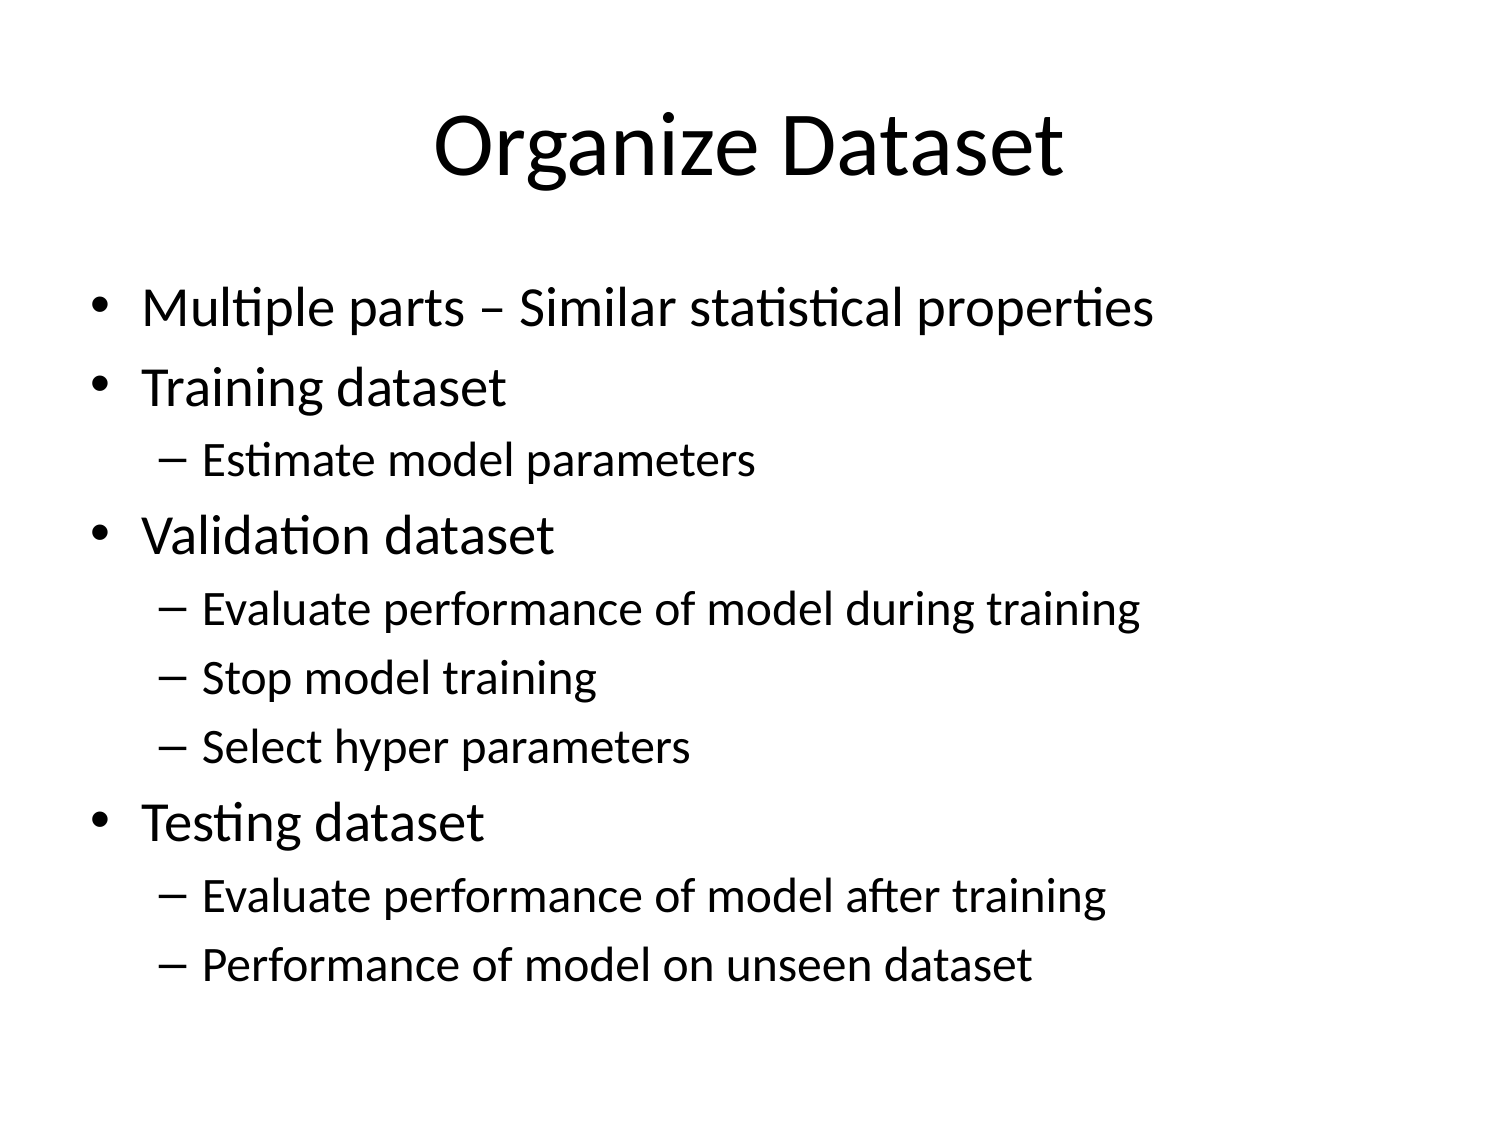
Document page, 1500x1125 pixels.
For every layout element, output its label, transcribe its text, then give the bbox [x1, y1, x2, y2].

title Organize Dataset [75, 45, 1425, 233]
list Multiple parts – Similar statistical properties Training dataset Estimate model parameters Validation dataset Evaluate performance of model during training Stop model training Select hyper parameters Testing dataset Evaluate performance of model after training Performance of model on unseen dataset [75, 262, 1425, 1005]
